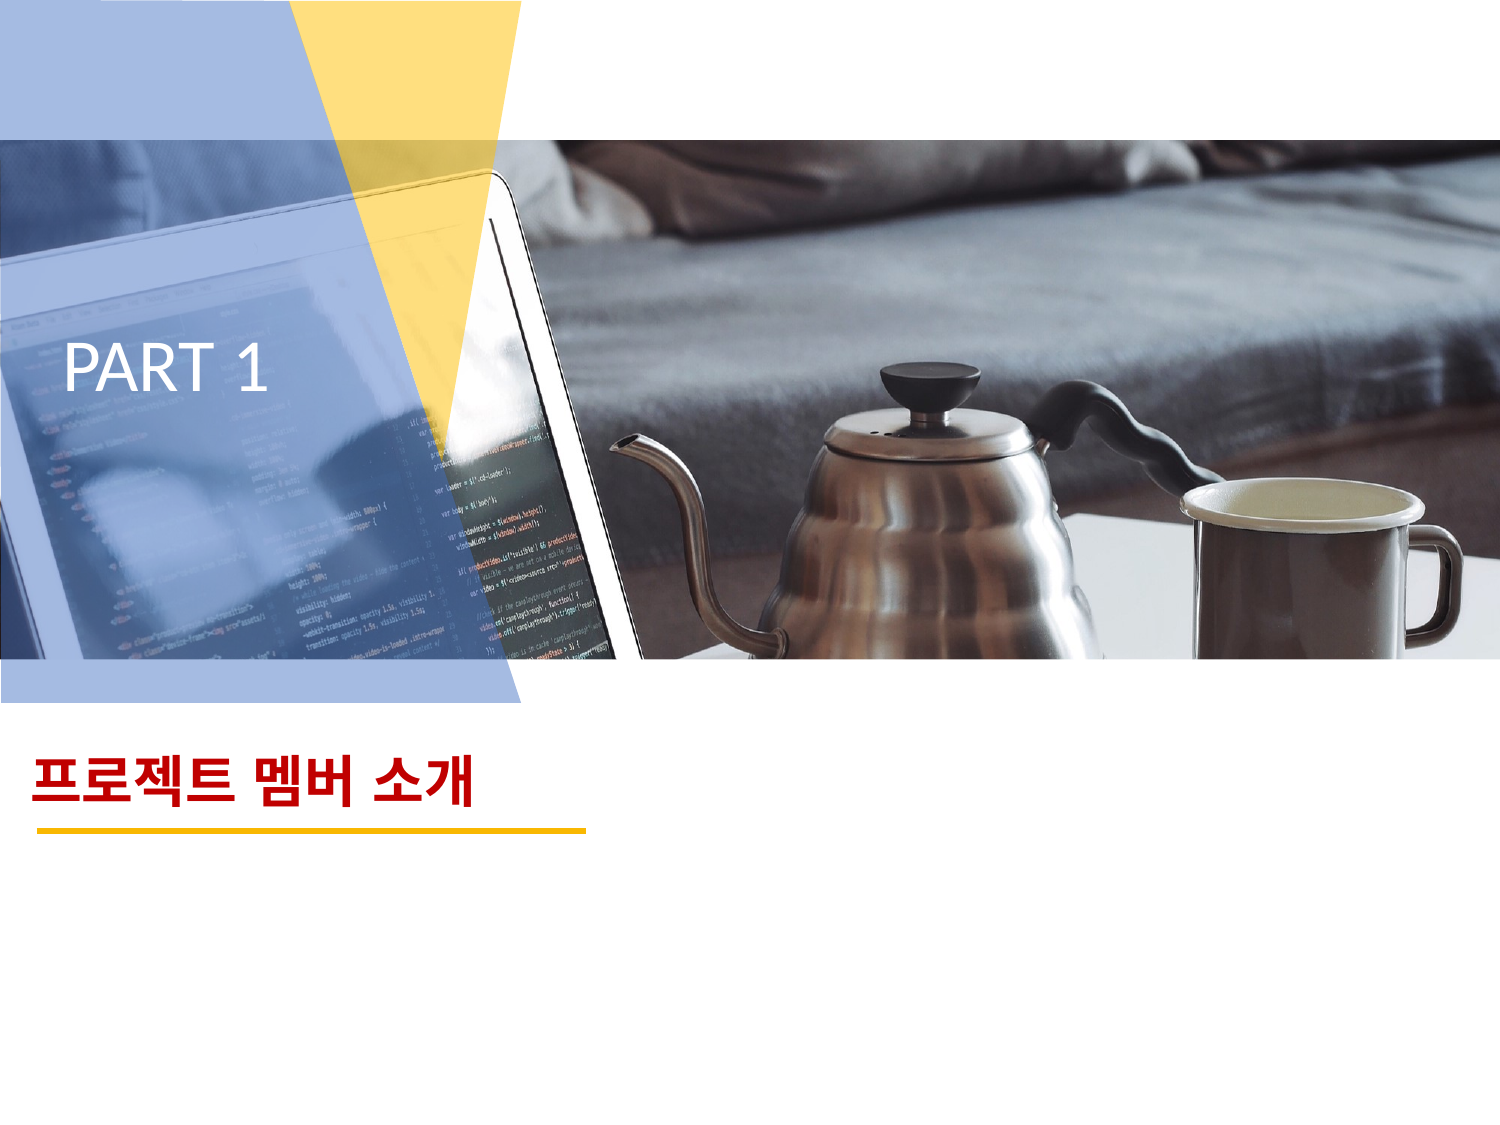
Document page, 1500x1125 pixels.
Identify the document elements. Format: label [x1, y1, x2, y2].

text_box [0, 659, 1500, 985]
text_box [0, 0, 522, 703]
picture [522, 140, 1500, 659]
